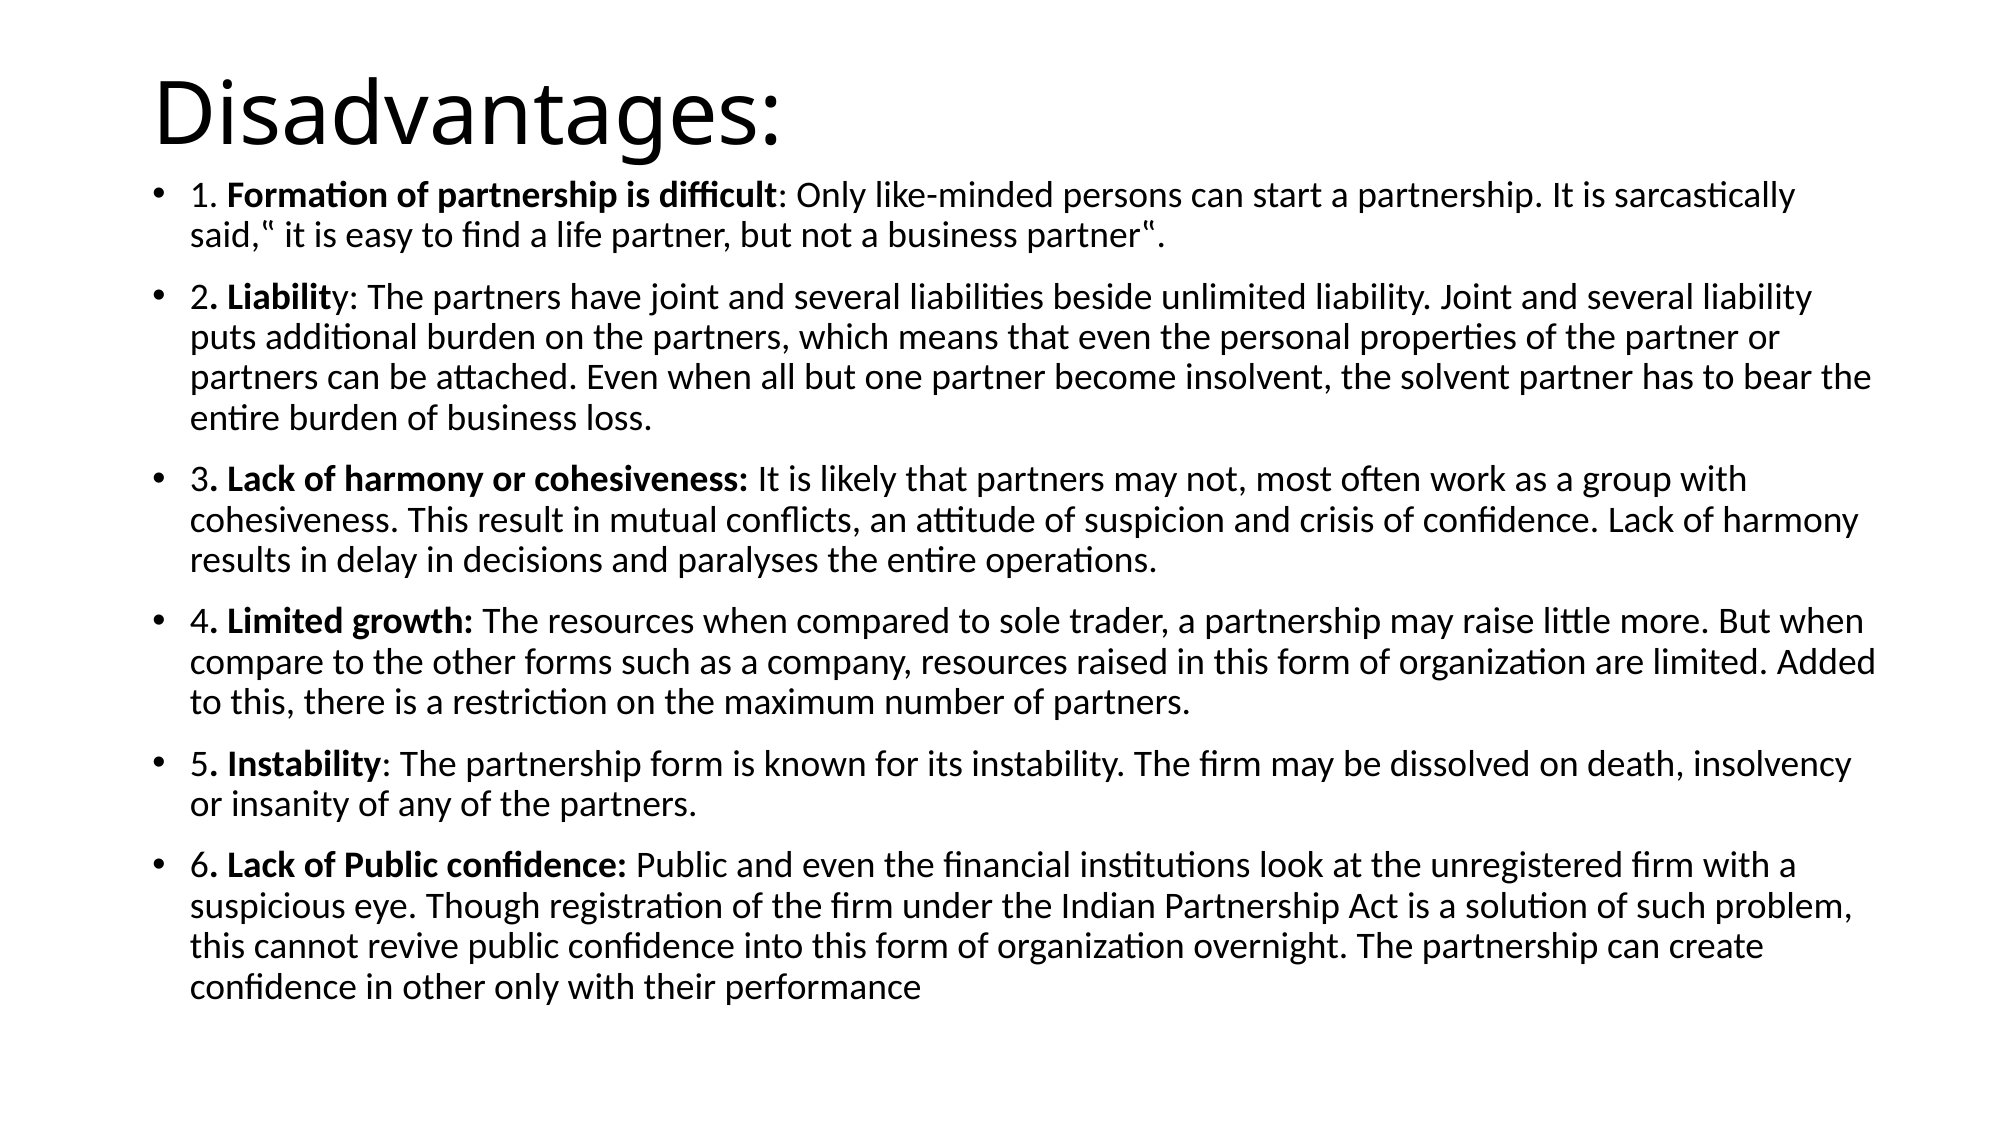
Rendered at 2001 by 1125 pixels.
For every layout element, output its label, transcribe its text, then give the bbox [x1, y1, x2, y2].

list 1. Formation of partnership is difficult: Only like-minded persons can start a partnership. It is sarcastically said,‟ it is easy to find a life partner, but not a business partner‟. 2. Liability: The partners have joint and several liabilities beside unlimited liability. Joint and several liability puts additional burden on the partners, which means that even the personal properties of the partner or partners can be attached. Even when all but one partner become insolvent, the solvent partner has to bear the entire burden of business loss. 3. Lack of harmony or cohesiveness: It is likely that partners may not, most often work as a group with cohesiveness. This result in mutual conflicts, an attitude of suspicion and crisis of confidence. Lack of harmony results in delay in decisions and paralyses the entire operations. 4. Limited growth: The resources when compared to sole trader, a partnership may raise little more. But when compare to the other forms such as a company, resources raised in this form of organization are limited. Added to this, there is a restriction on the maximum number of partners. 5. Instability: The partnership form is known for its instability. The firm may be dissolved on death, insolvency or insanity of any of the partners. 6. Lack of Public confidence: Public and even the financial institutions look at the unregistered firm with a suspicious eye. Though registration of the firm under the Indian Partnership Act is a solution of such problem, this cannot revive public confidence into this form of organization overnight. The partnership can create confidence in other only with their performance [137, 167, 1896, 1014]
title Disadvantages: [137, 59, 1863, 167]
